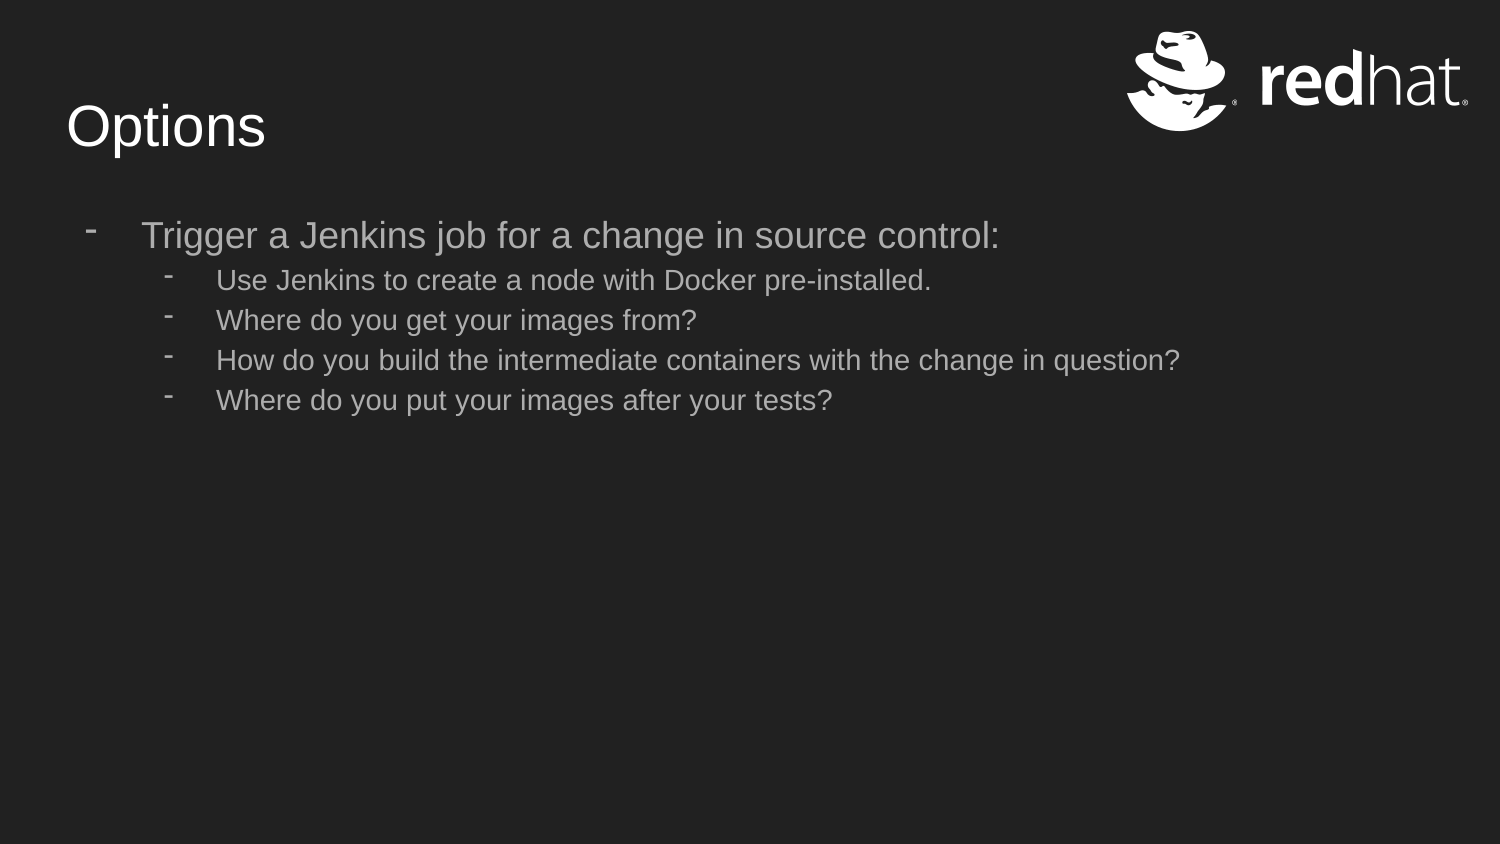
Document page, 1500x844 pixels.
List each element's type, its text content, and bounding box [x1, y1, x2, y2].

title Options [51, 72, 1449, 167]
list Trigger a Jenkins job for a change in source control: Use Jenkins to create a node with Docker pre-installed. Where do you get your images from? How do you build the intermediate containers with the change in question? Where do you put your images after your tests? [51, 189, 1449, 750]
picture [1118, 13, 1476, 153]
